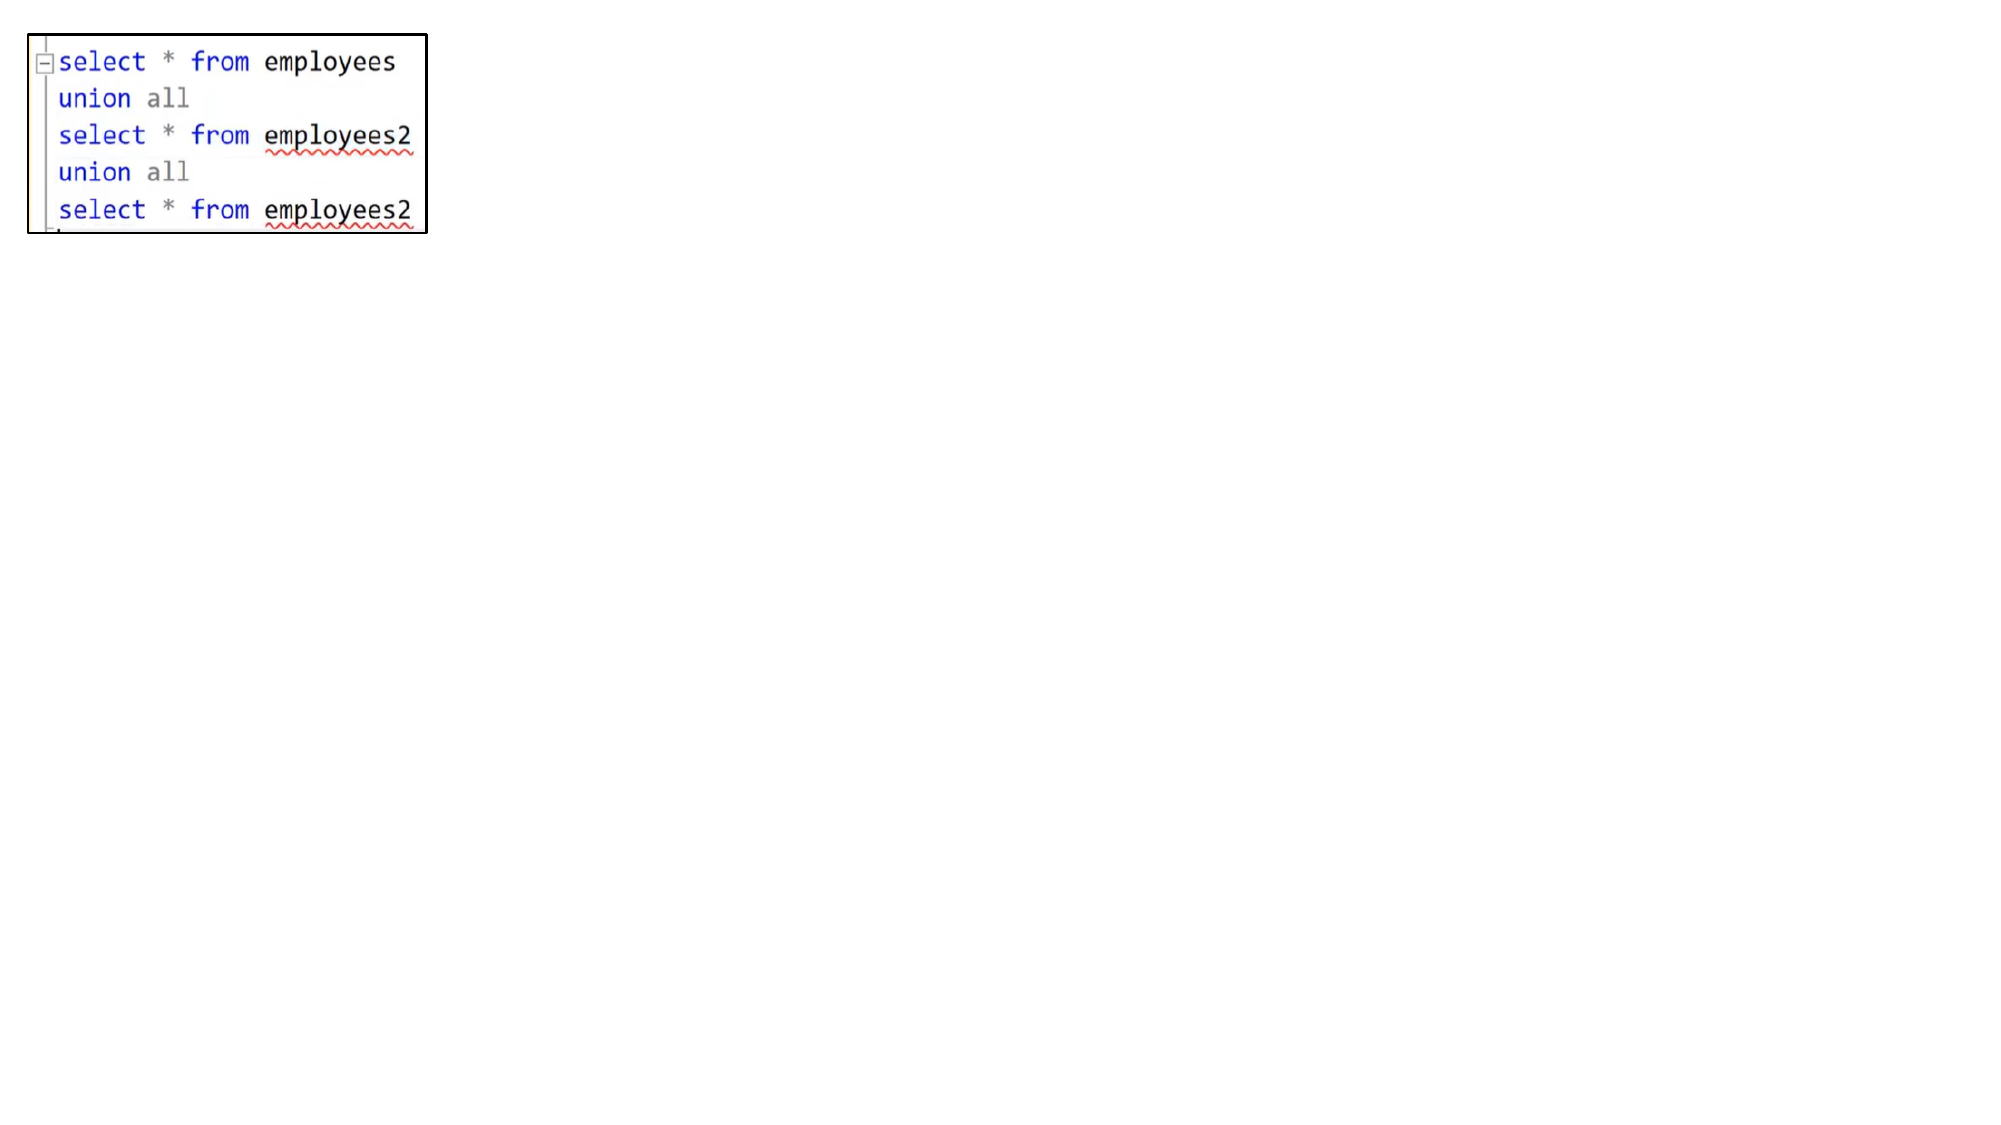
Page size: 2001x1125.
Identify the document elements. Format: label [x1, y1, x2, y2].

picture [29, 35, 426, 232]
